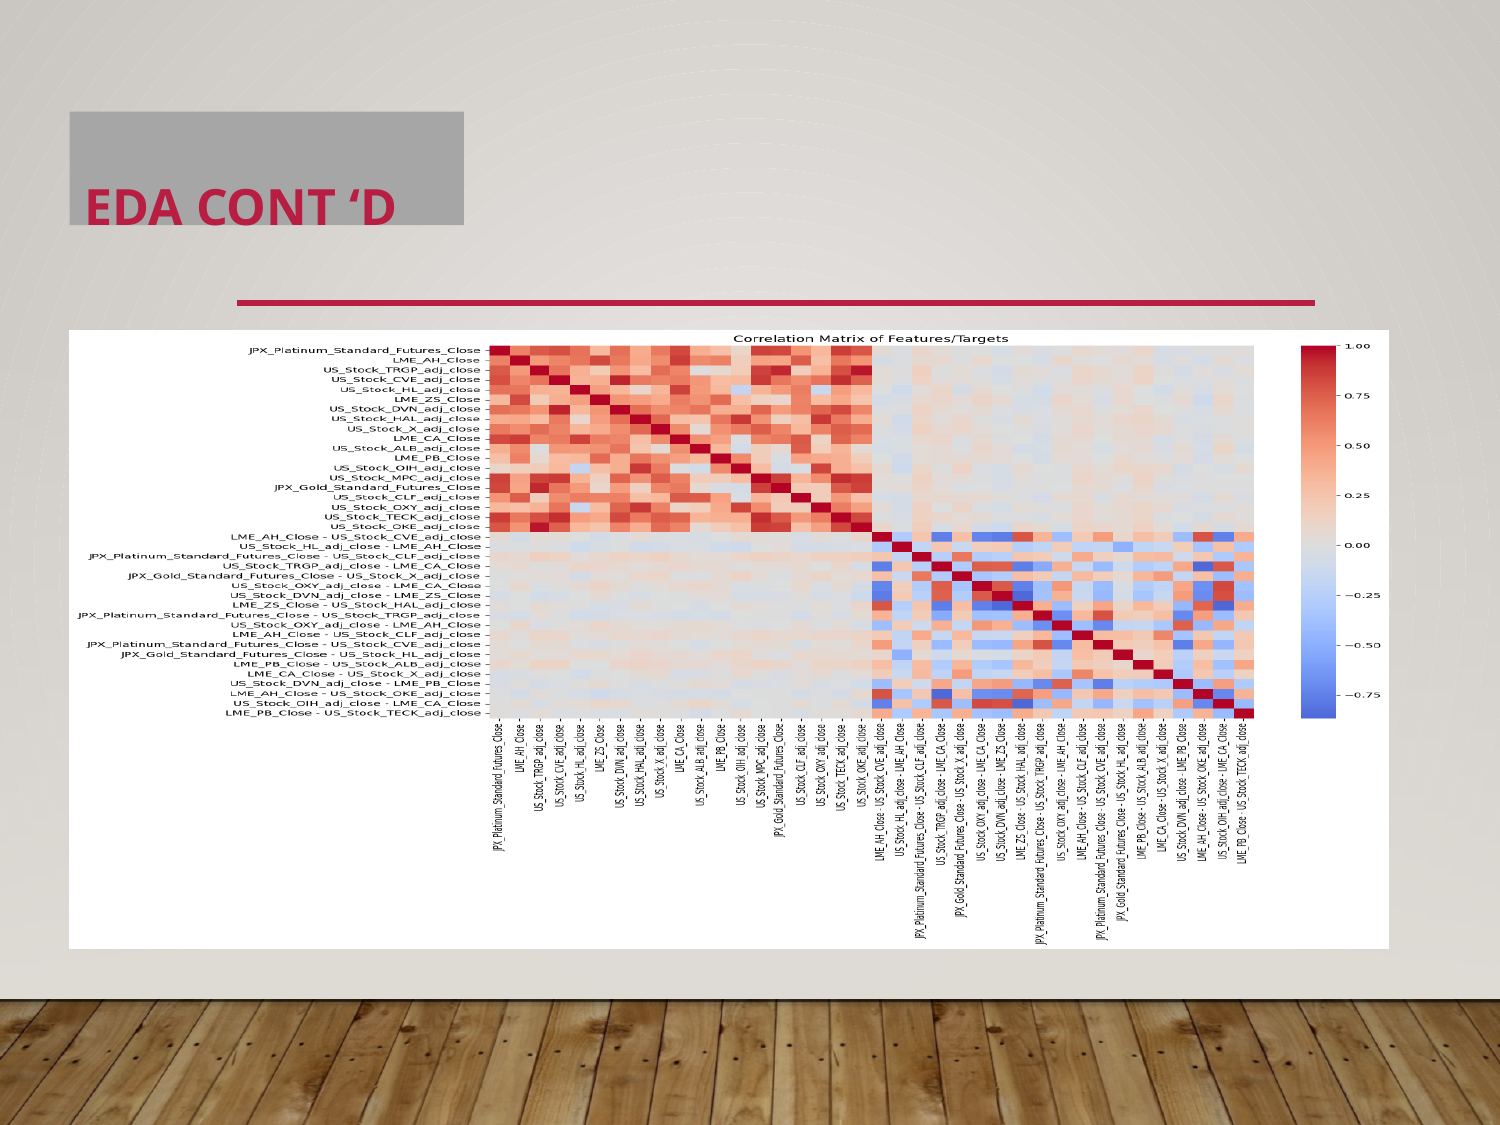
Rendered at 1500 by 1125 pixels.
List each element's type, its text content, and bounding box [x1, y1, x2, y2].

picture [69, 330, 1389, 949]
list Correlation Analysis [69, 330, 1483, 1005]
picture [0, 999, 1500, 1125]
title EDA CONT ‘D [69, 111, 464, 226]
